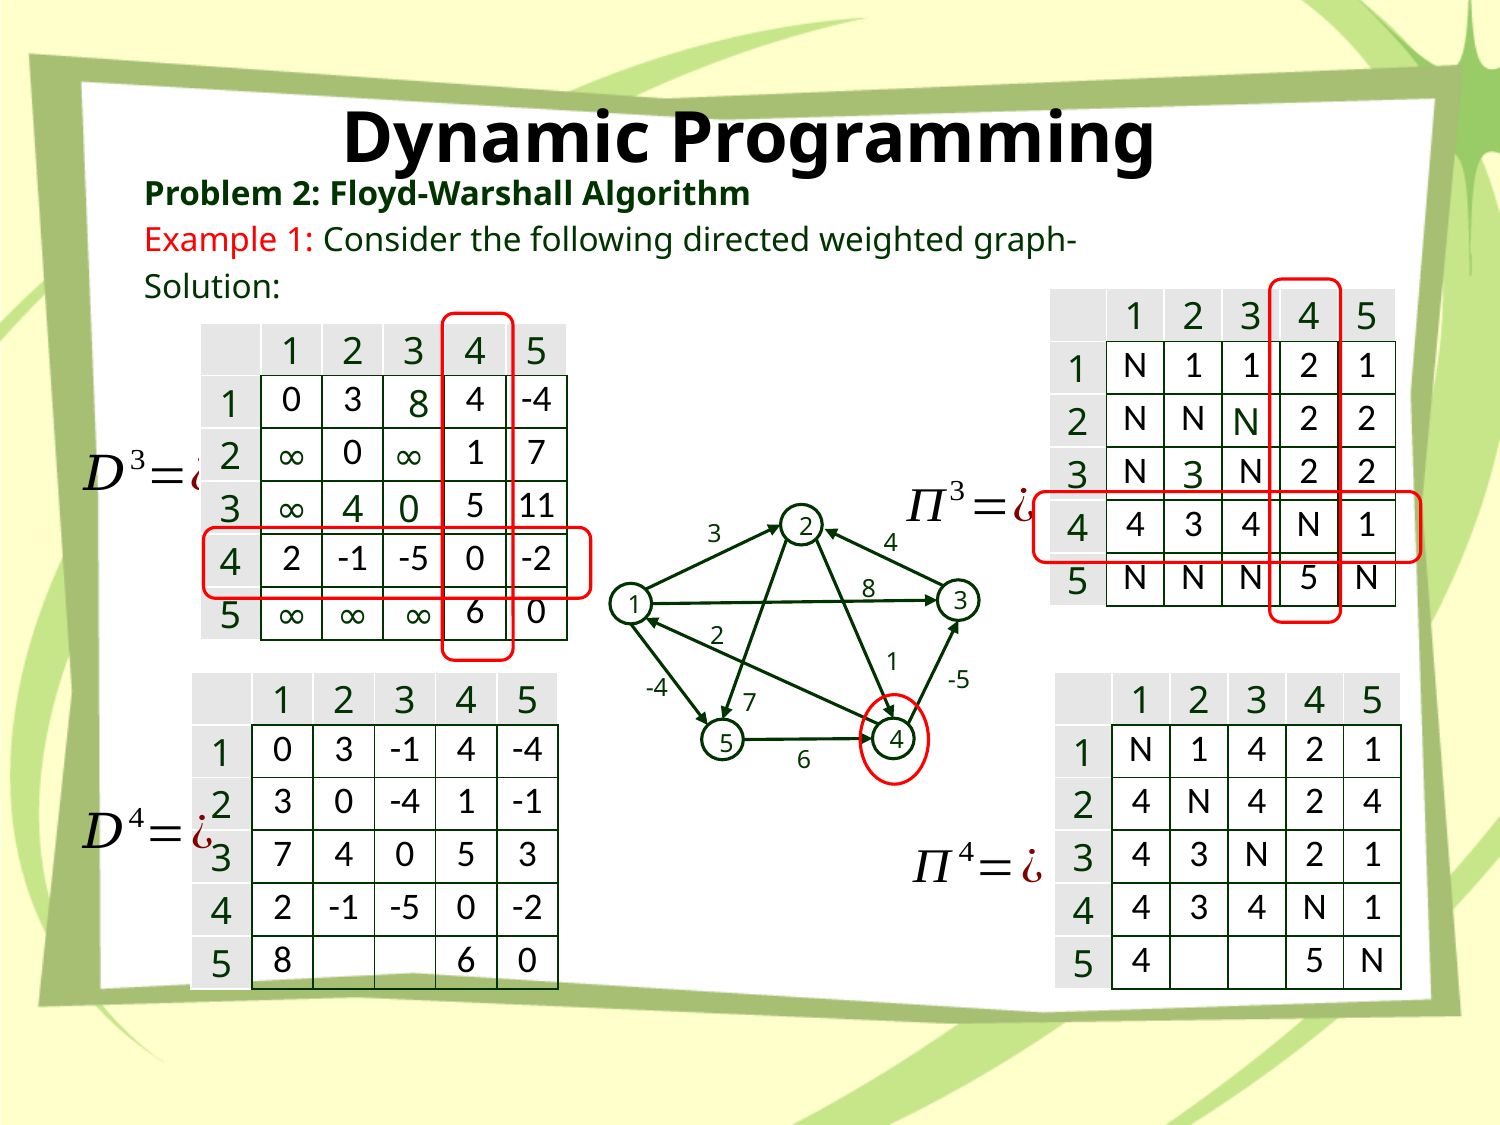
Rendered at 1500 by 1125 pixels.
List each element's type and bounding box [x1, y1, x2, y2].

table_cell [253, 778, 312, 829]
table_cell [201, 376, 260, 427]
table_cell [1223, 342, 1268, 393]
table_cell [1050, 448, 1106, 490]
table_cell [1223, 448, 1268, 490]
table_cell [1287, 937, 1343, 988]
table_cell [1050, 564, 1106, 605]
table_cell [1050, 395, 1106, 446]
table_cell [1171, 778, 1227, 829]
table_header [201, 324, 260, 375]
table_cell [262, 482, 321, 526]
table_cell [1171, 726, 1227, 777]
table_cell [436, 884, 496, 935]
picture [0, 0, 1500, 1125]
table_cell [1342, 448, 1395, 490]
table_cell [262, 429, 321, 480]
table_cell [375, 884, 435, 935]
table_cell [1050, 342, 1106, 393]
table_cell [314, 884, 374, 935]
table_header [1342, 289, 1395, 341]
table_header [1113, 673, 1169, 724]
table_cell [314, 831, 374, 882]
table_cell [1165, 564, 1221, 605]
table_cell [1344, 937, 1400, 988]
table_cell [1344, 778, 1400, 829]
table_cell [1165, 395, 1221, 446]
table_cell [192, 831, 197, 839]
table_header [1055, 673, 1111, 724]
table_cell [323, 376, 382, 427]
table_cell [323, 600, 382, 639]
table_cell [498, 778, 557, 829]
table_cell [515, 376, 566, 427]
text_box [1032, 277, 1422, 624]
table_header [1229, 673, 1285, 724]
table_cell [384, 429, 441, 480]
table_cell [1113, 884, 1169, 935]
table_cell [1344, 884, 1400, 935]
table_cell [1229, 778, 1285, 829]
table_cell [323, 482, 382, 526]
table_cell [375, 726, 435, 777]
table_cell [1344, 831, 1400, 882]
table_cell [1165, 448, 1221, 490]
table_cell [1171, 884, 1227, 935]
table_cell [192, 726, 251, 777]
table_cell [1055, 726, 1111, 777]
table_cell [375, 831, 435, 882]
table_cell [1055, 937, 1111, 988]
table_cell [515, 600, 566, 639]
table_cell [1223, 564, 1268, 605]
table_header [1287, 673, 1343, 724]
text_box [609, 502, 995, 786]
table_cell [253, 937, 312, 988]
table_cell [436, 831, 496, 882]
table_cell [436, 778, 496, 829]
table_cell [1342, 395, 1395, 446]
table_cell [201, 588, 260, 639]
table_header [1171, 673, 1227, 724]
table_cell [192, 884, 251, 935]
table_cell [192, 831, 251, 882]
table_cell [1342, 342, 1395, 393]
table_cell [1107, 342, 1163, 393]
table_cell [384, 482, 441, 526]
text_box [202, 312, 592, 662]
table_cell [1229, 937, 1285, 988]
title [591, 185, 596, 194]
table_cell [192, 937, 251, 988]
table_cell [262, 376, 321, 427]
table_cell [253, 884, 312, 935]
table_cell [253, 831, 312, 882]
table_cell [201, 429, 260, 480]
table_cell [498, 726, 557, 777]
table_header [314, 673, 374, 724]
table_cell [1113, 778, 1169, 829]
table_cell [498, 884, 557, 935]
table_cell [1055, 778, 1111, 829]
table_cell [1287, 831, 1343, 882]
table_cell [384, 600, 441, 639]
table_cell [1165, 342, 1221, 393]
table_cell [1229, 726, 1285, 777]
table_cell [262, 600, 321, 639]
table_cell [1229, 884, 1285, 935]
table_cell [1223, 395, 1268, 446]
table_header [253, 673, 312, 724]
table_header [1344, 673, 1400, 724]
table_cell [1107, 395, 1163, 446]
table_header [384, 324, 441, 375]
table_cell [314, 726, 374, 777]
table_cell [1287, 778, 1343, 829]
table_cell [1113, 937, 1169, 988]
table_header [1223, 289, 1268, 341]
table_cell [515, 429, 566, 480]
table_cell [1113, 726, 1169, 777]
table_cell [515, 482, 566, 526]
table_cell [384, 376, 441, 427]
table_cell [1342, 564, 1395, 605]
table_cell [498, 831, 557, 882]
table_header [498, 673, 557, 724]
table_cell [323, 429, 382, 480]
table_cell [436, 937, 496, 988]
table_header [192, 673, 251, 724]
table_cell [192, 778, 251, 829]
title [75, 75, 1425, 194]
table_cell [1287, 726, 1343, 777]
table_cell [1055, 831, 1111, 882]
table_cell [1107, 564, 1163, 605]
table_cell [1171, 831, 1227, 882]
table_cell [1171, 937, 1227, 988]
table_header [375, 673, 435, 724]
title [151, 185, 157, 192]
table_cell [375, 778, 435, 829]
table_cell [1107, 448, 1163, 490]
table_cell [253, 726, 312, 777]
table_header [262, 324, 321, 375]
table_header [436, 673, 496, 724]
table_header [1050, 289, 1106, 341]
table_cell [1055, 884, 1111, 935]
table_cell [1344, 726, 1400, 777]
table_cell [375, 937, 435, 988]
table_header [515, 324, 566, 375]
table_cell [314, 778, 374, 829]
table_cell [314, 937, 374, 988]
table_cell [1113, 831, 1169, 882]
table_header [1165, 289, 1221, 341]
table_cell [436, 726, 496, 777]
table_cell [1287, 884, 1343, 935]
table_header [1107, 289, 1163, 341]
table_header [323, 324, 382, 375]
table_cell [201, 482, 260, 533]
table_cell [1229, 831, 1285, 882]
table_cell [498, 937, 557, 988]
